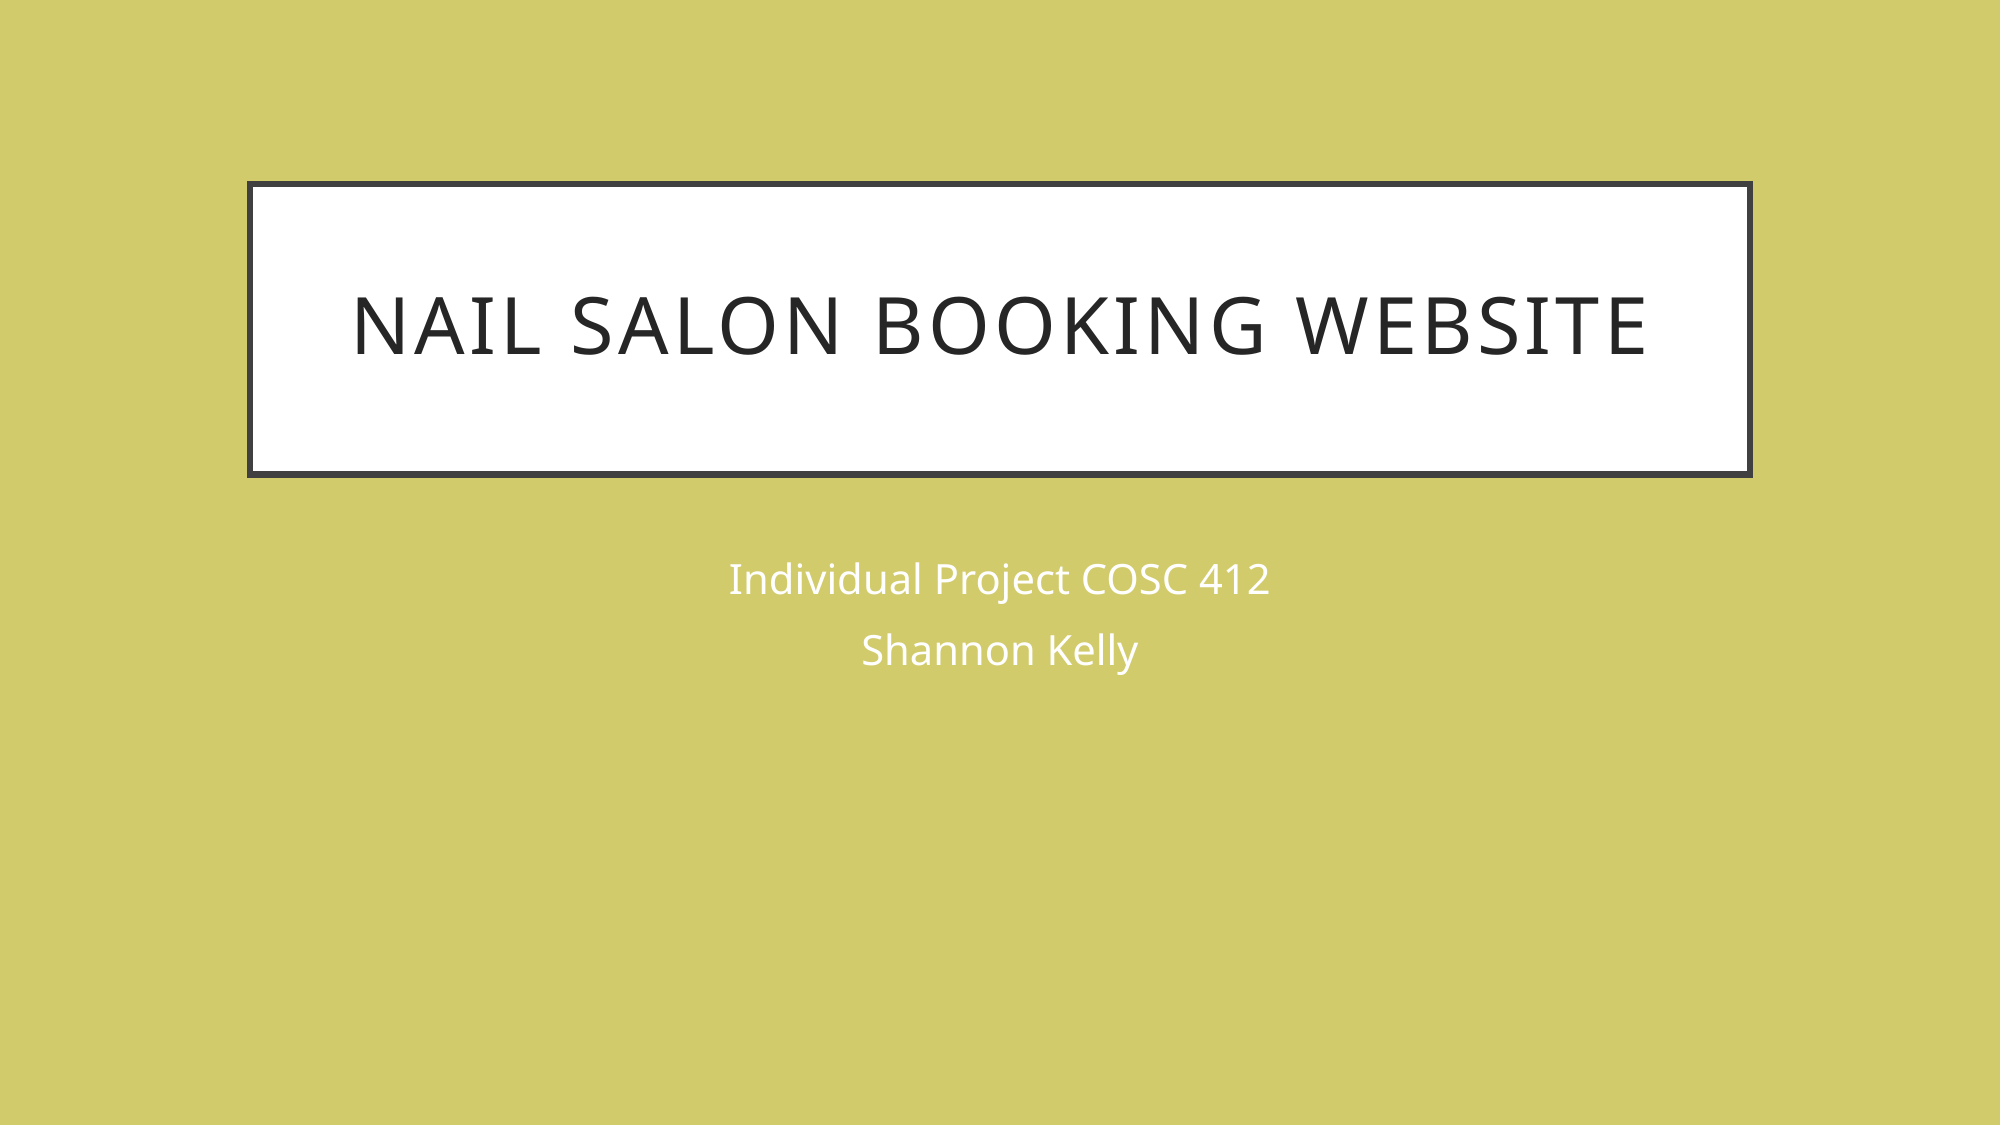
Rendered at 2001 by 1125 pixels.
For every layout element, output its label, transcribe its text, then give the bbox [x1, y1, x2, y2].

subtitle Individual Project COSC 412 Shannon Kelly [249, 474, 1750, 863]
title Nail Salon Booking Website [247, 181, 1753, 478]
